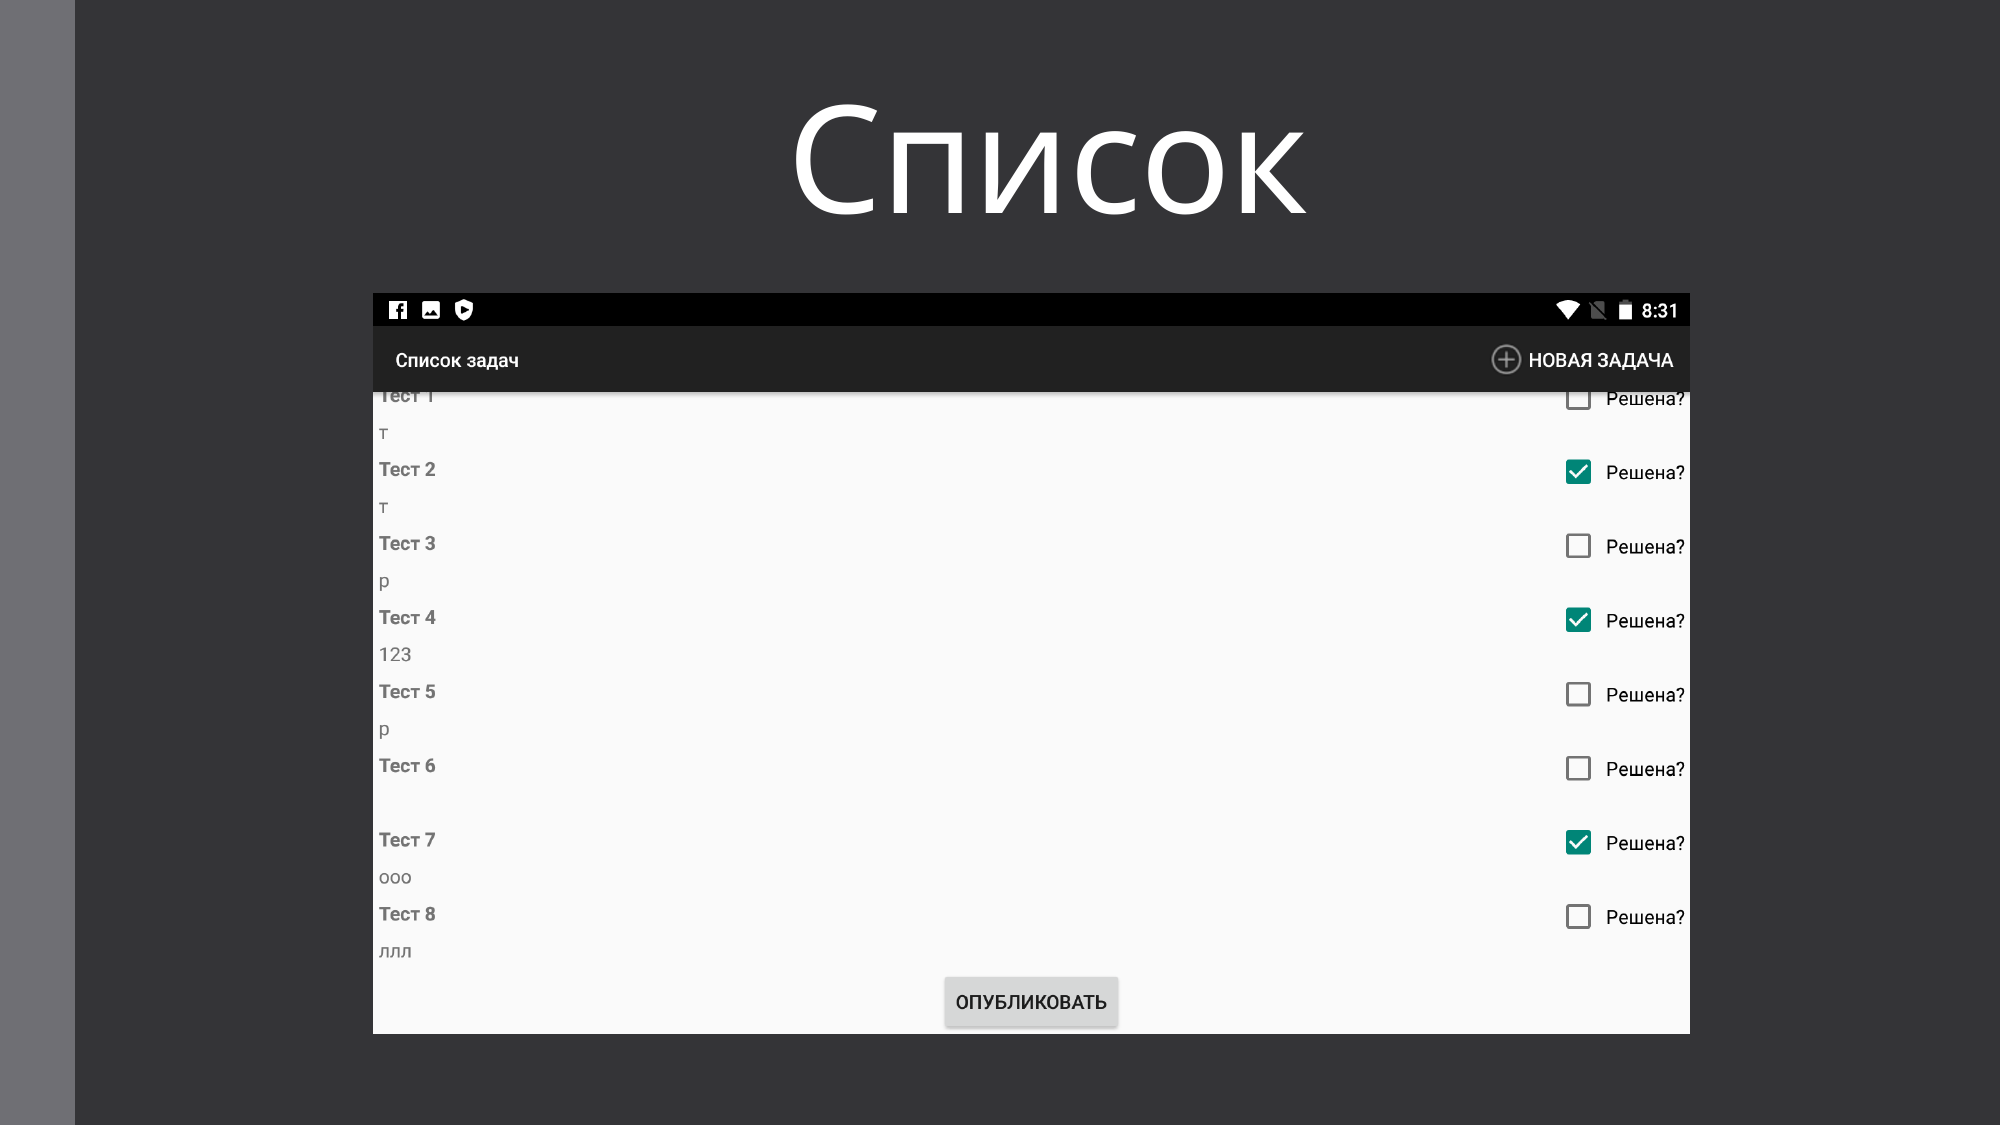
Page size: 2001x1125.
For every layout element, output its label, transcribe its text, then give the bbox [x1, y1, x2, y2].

title Список [275, 60, 1821, 252]
picture [373, 292, 1690, 1034]
